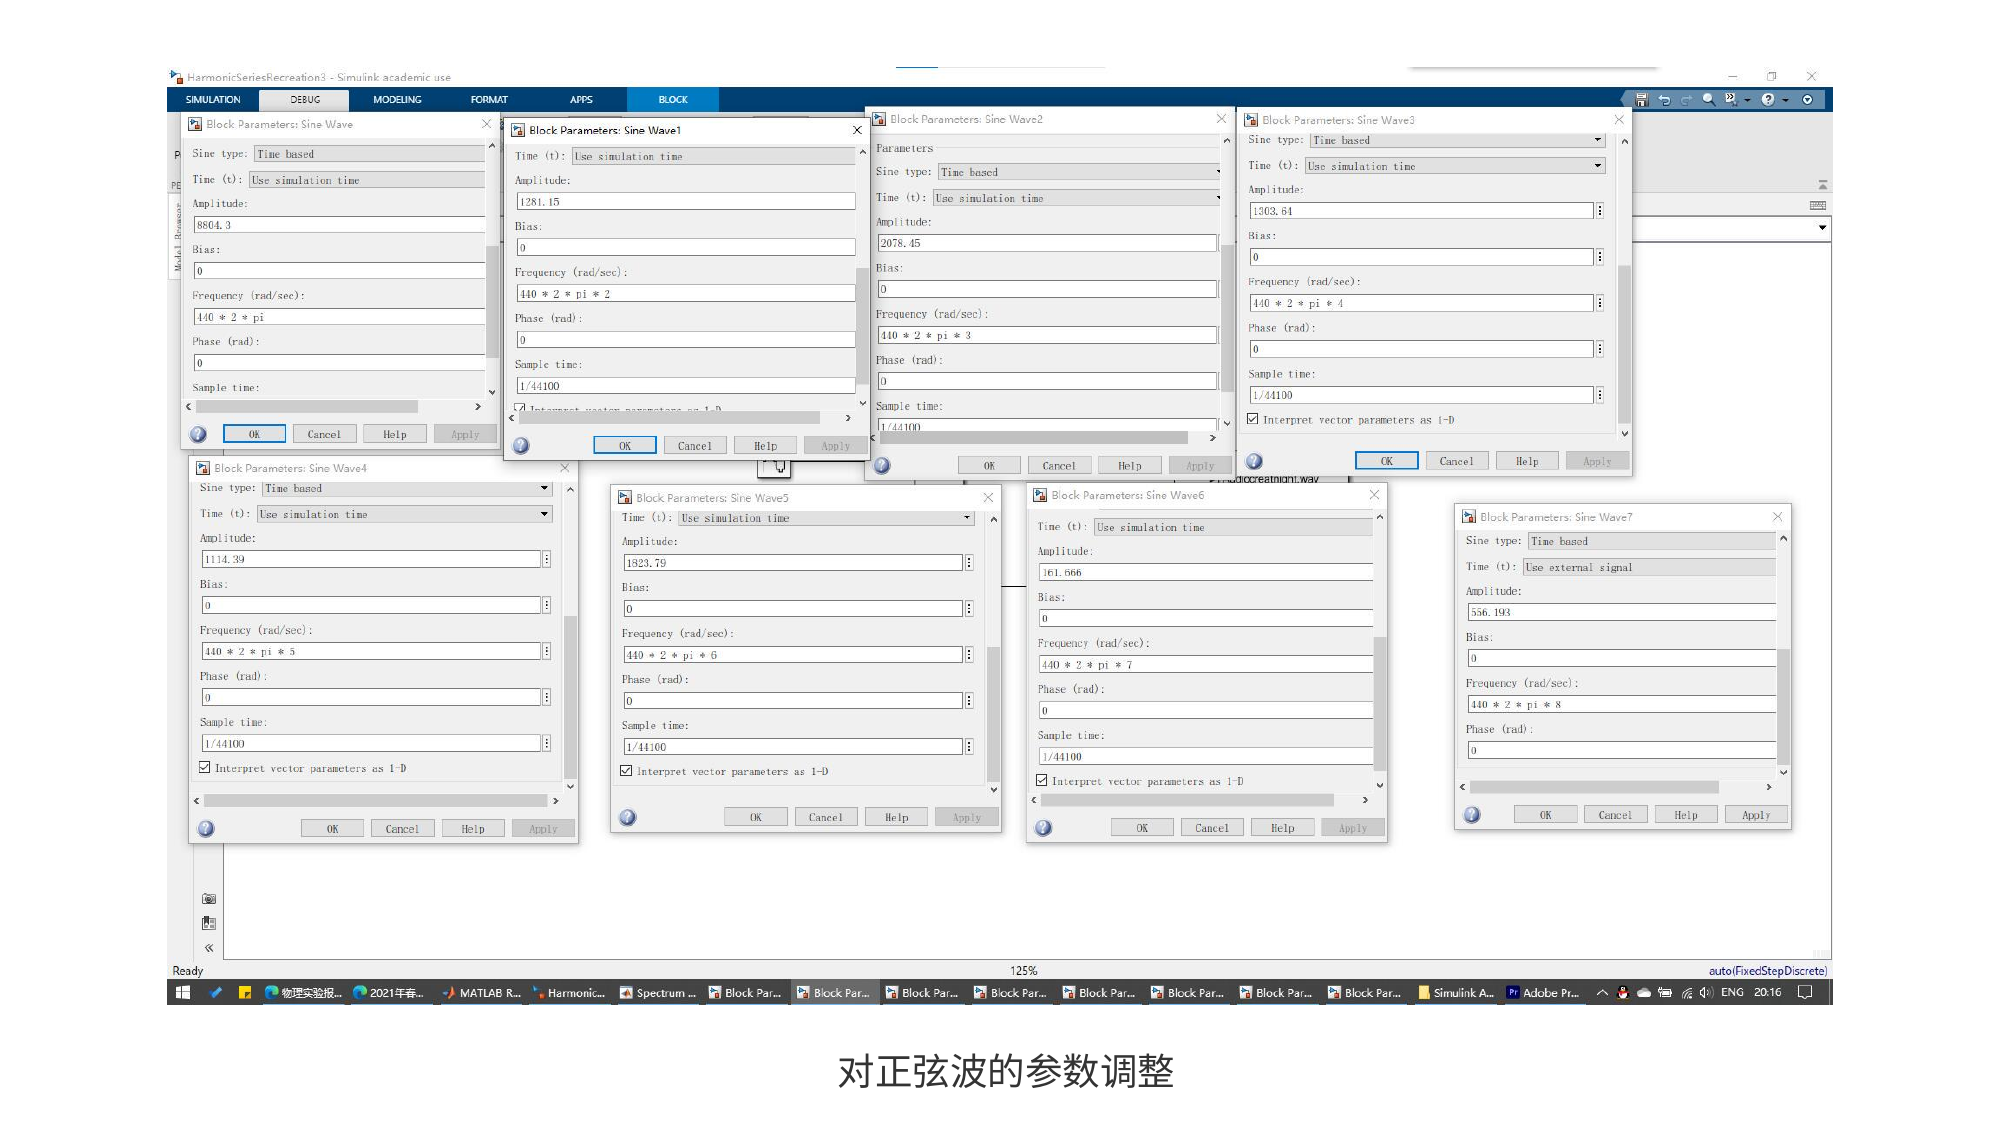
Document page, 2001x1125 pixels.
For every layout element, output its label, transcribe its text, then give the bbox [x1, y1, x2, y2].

picture [167, 67, 1833, 1005]
text_box 对正弦波的参数调整 [792, 1026, 1221, 1101]
